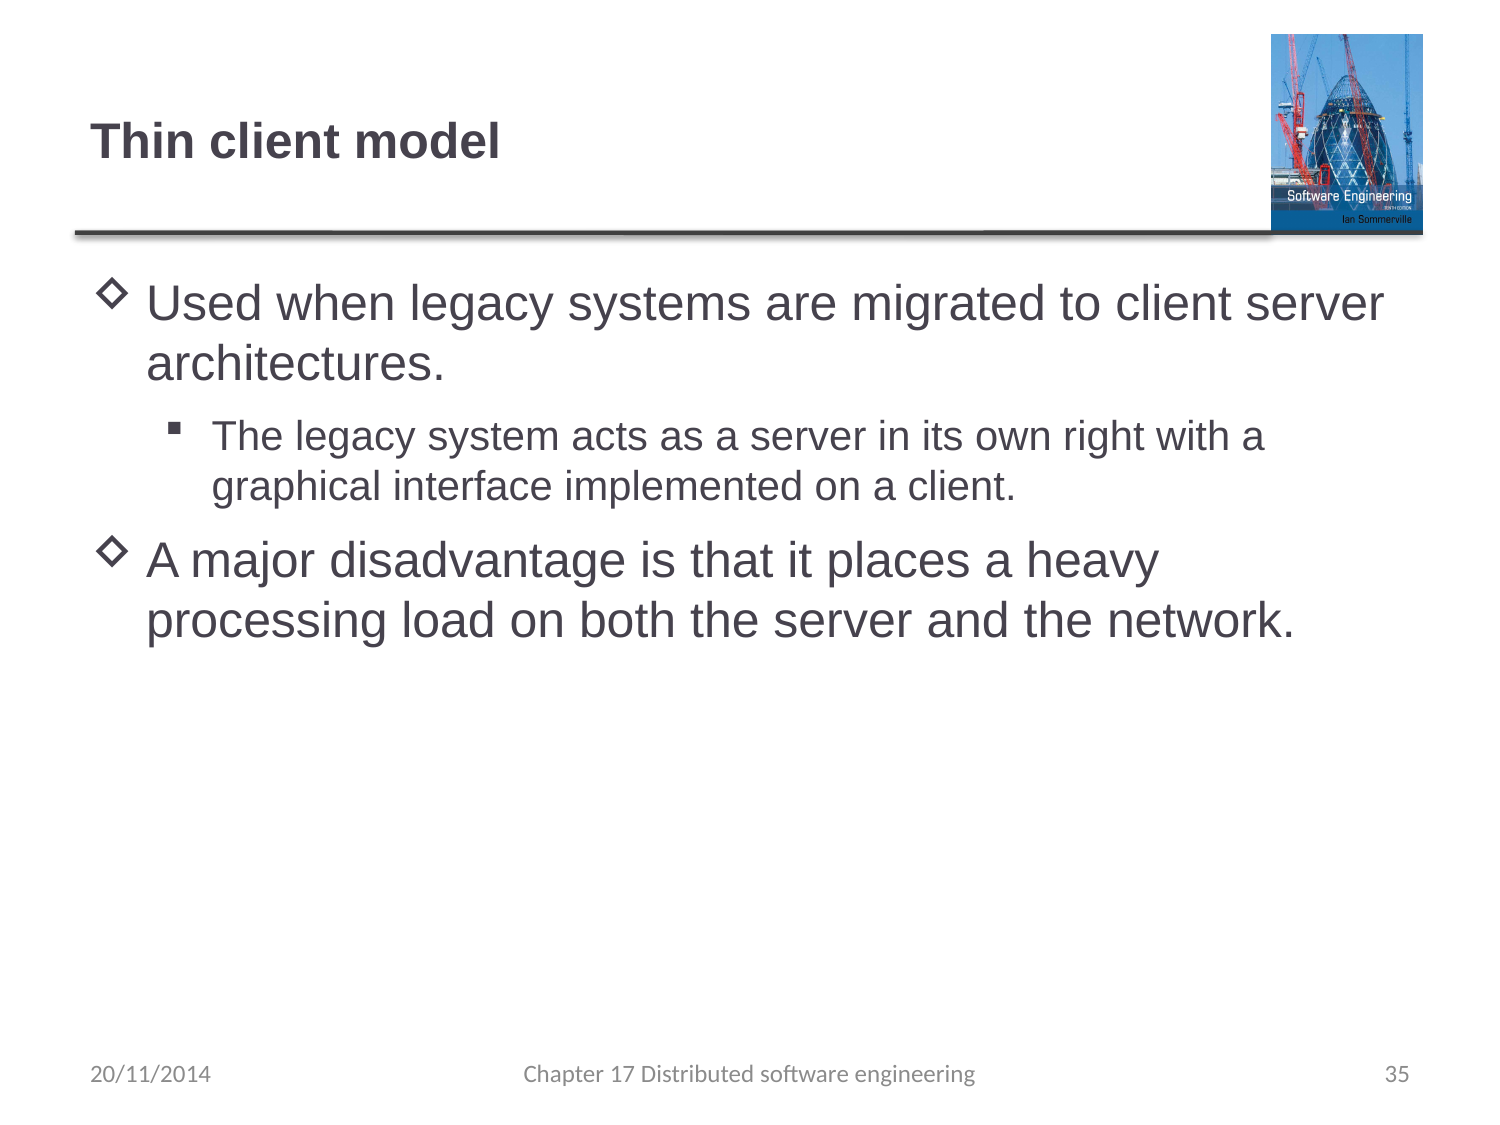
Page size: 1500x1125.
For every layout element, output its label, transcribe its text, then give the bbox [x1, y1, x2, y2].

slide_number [75, 1042, 425, 1103]
picture [1271, 34, 1423, 230]
title Thin client model [74, 44, 1272, 233]
slide_number 35 [1074, 1042, 1425, 1103]
footer Chapter 17 Distributed software engineering [425, 1042, 1074, 1103]
list Used when legacy systems are migrated to client server architectures. The legacy system acts as a server in its own right with a graphical interface implemented on a client. A major disadvantage is that it places a heavy processing load on both the server and the network. [75, 262, 1425, 1005]
